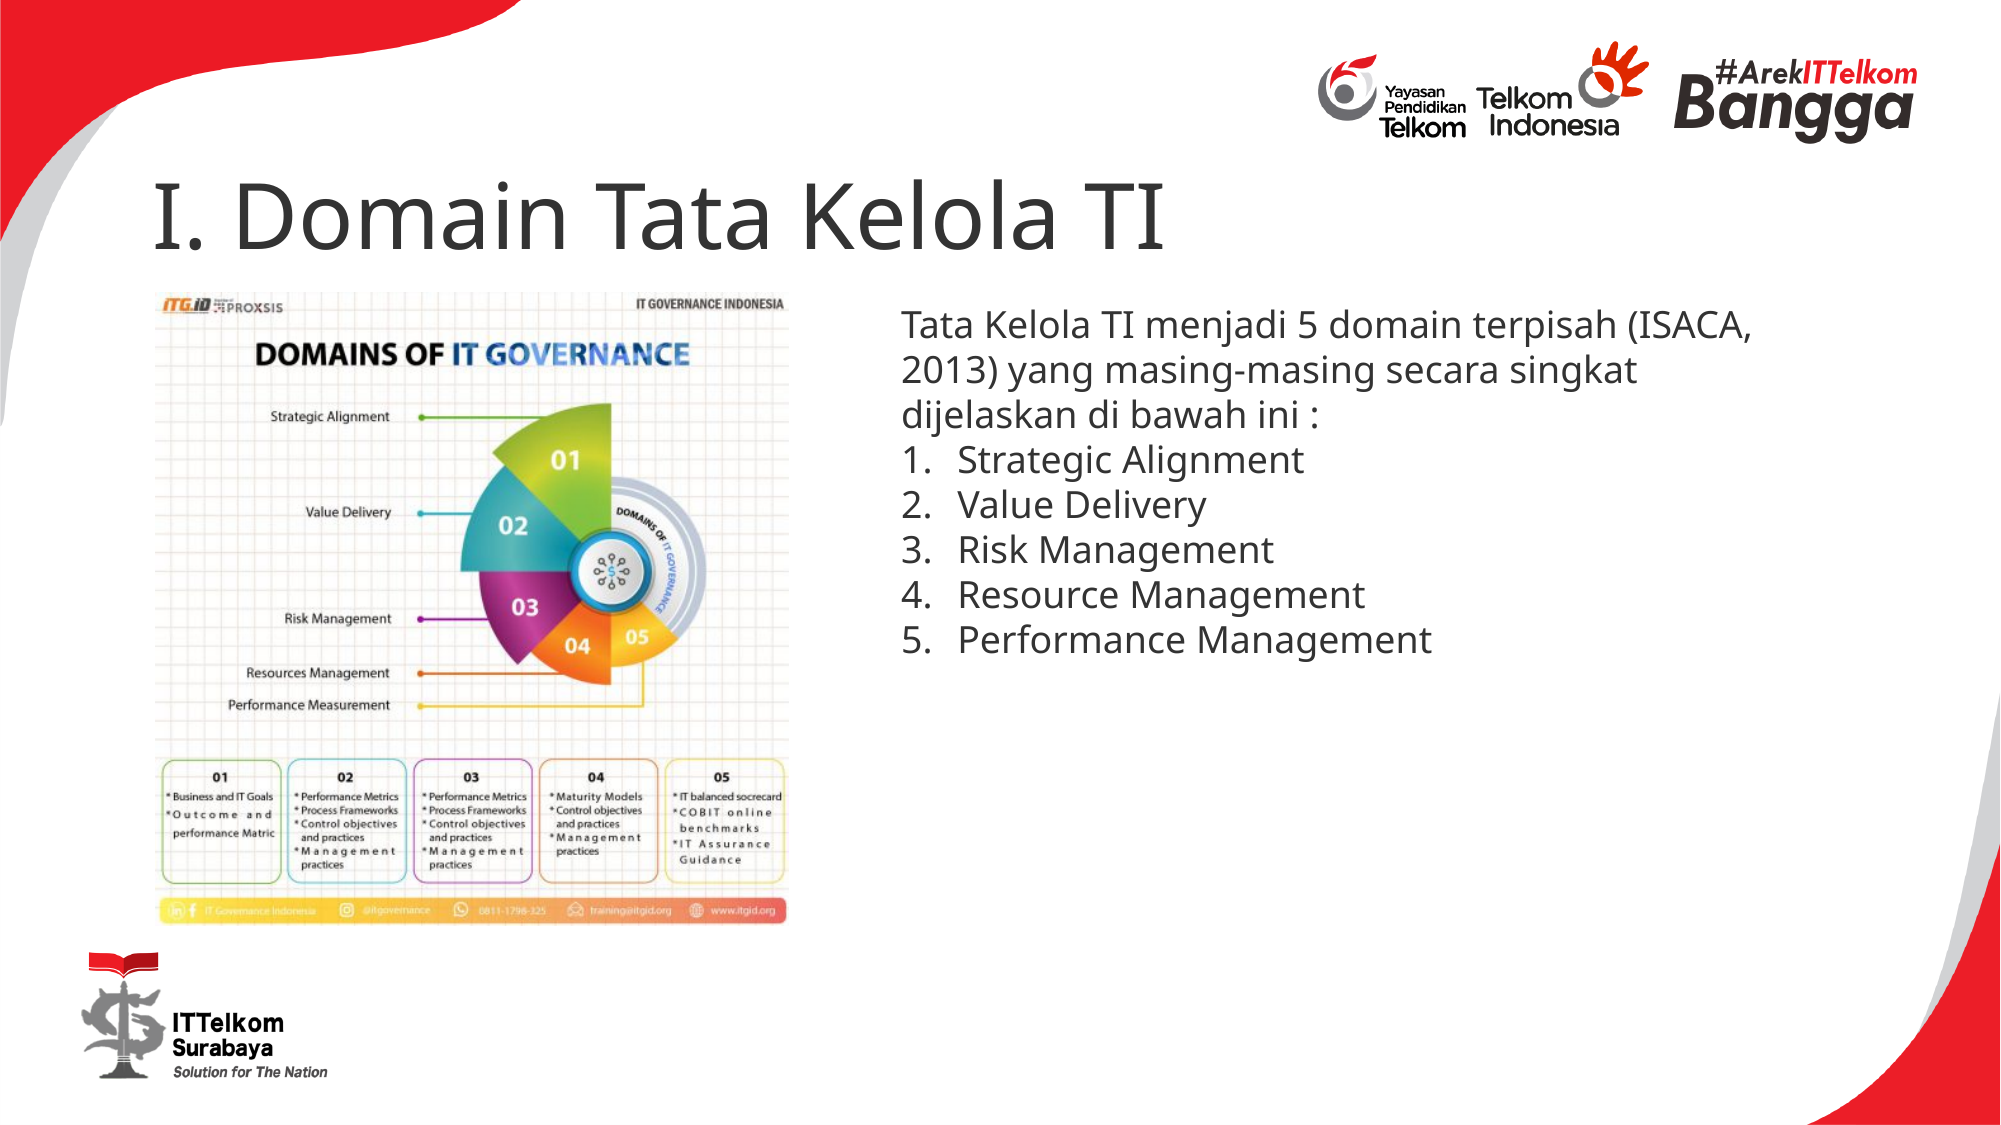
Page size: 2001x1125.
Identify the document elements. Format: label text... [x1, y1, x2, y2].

picture [0, 0, 2001, 1125]
text_box Tata Kelola TI menjadi 5 domain terpisah (ISACA, 2013) yang masing-masing secara singkat dijelaskan di bawah ini : Strategic Alignment Value Delivery Risk Management Resource Management Performance Management [886, 294, 1775, 669]
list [155, 292, 789, 926]
title I. Domain Tata Kelola TI [137, 163, 1863, 278]
